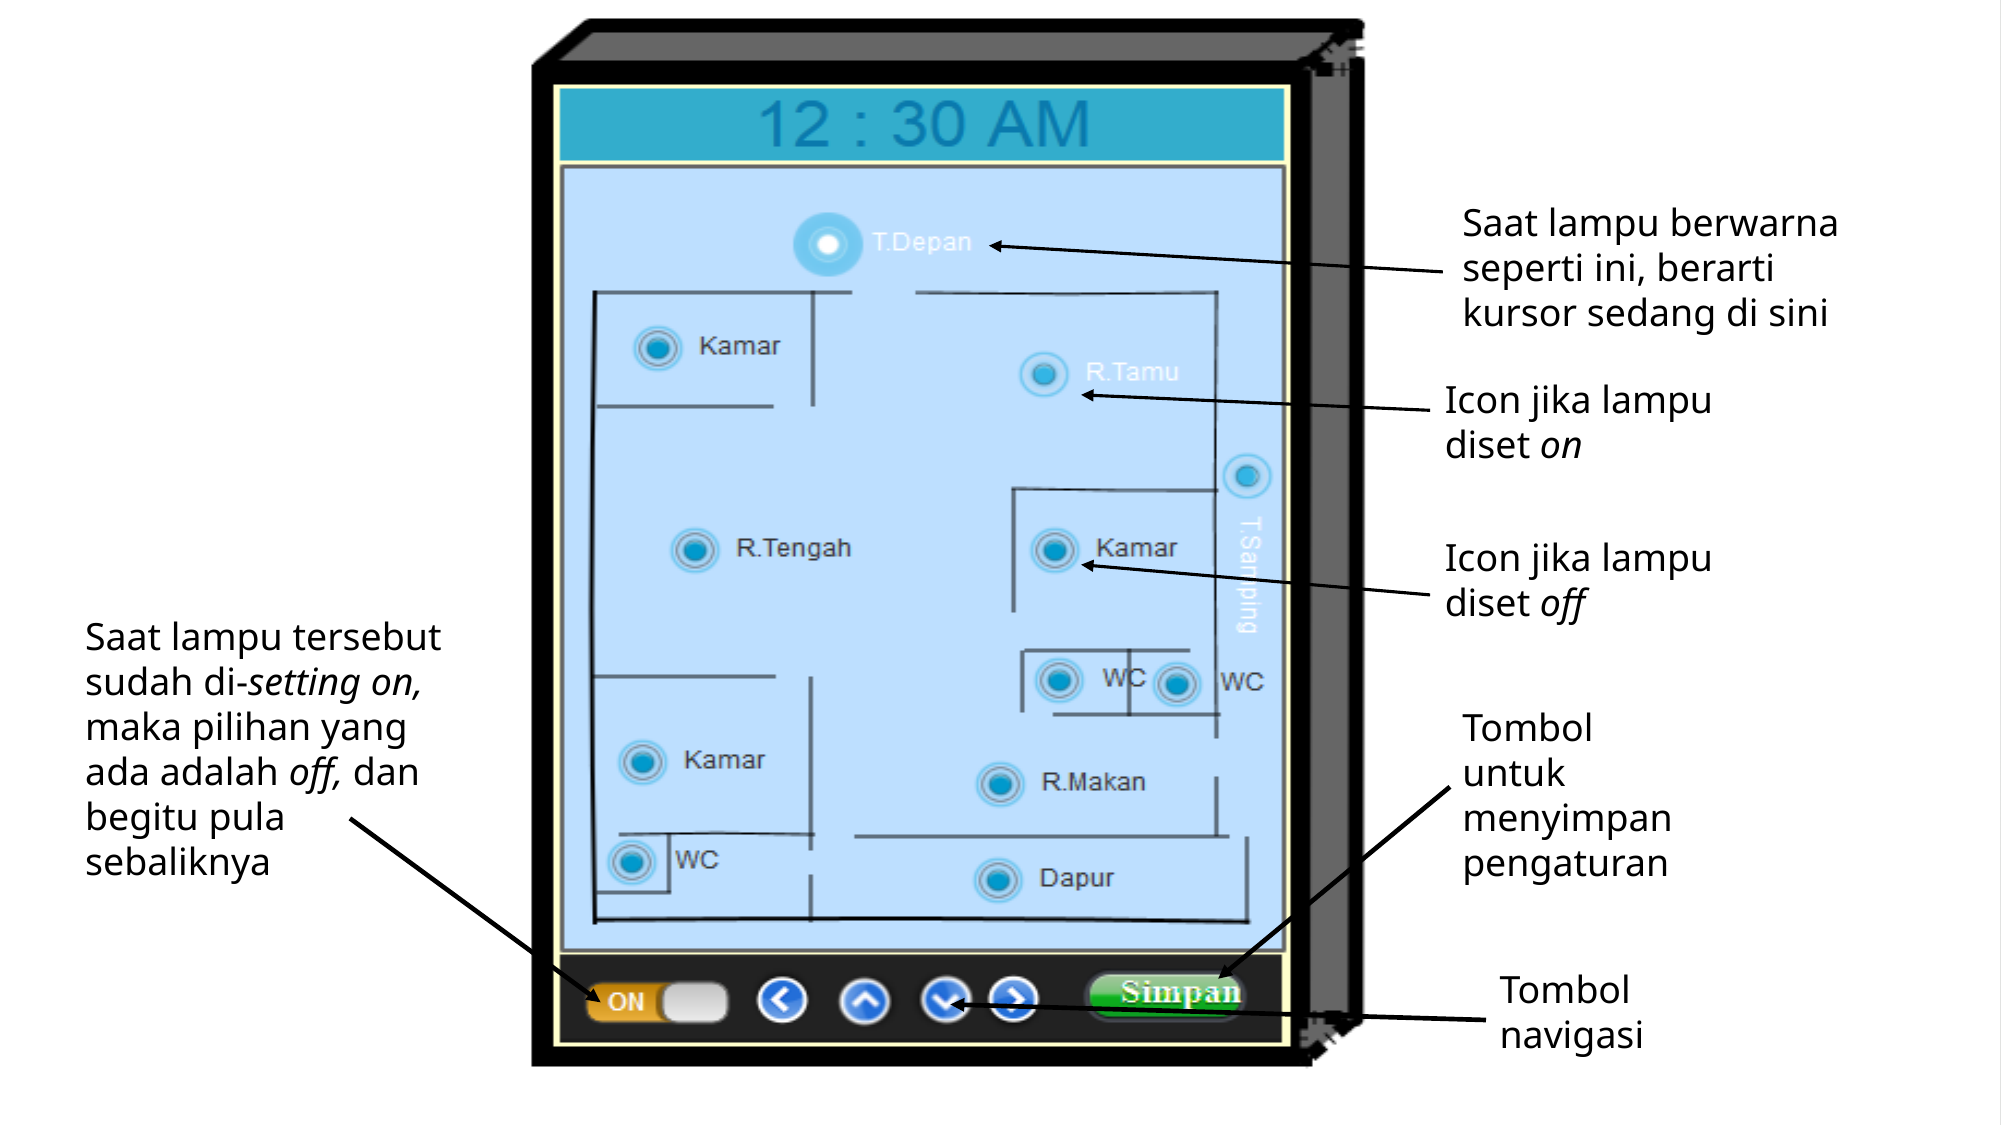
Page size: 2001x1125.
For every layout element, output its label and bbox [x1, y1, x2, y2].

text_box [1217, 786, 1451, 980]
picture [0, 0, 2000, 1125]
text_box [988, 245, 1444, 273]
text_box [949, 1003, 1487, 1021]
text_box [1080, 394, 1431, 411]
text_box [349, 817, 602, 1003]
text_box [1080, 564, 1431, 596]
